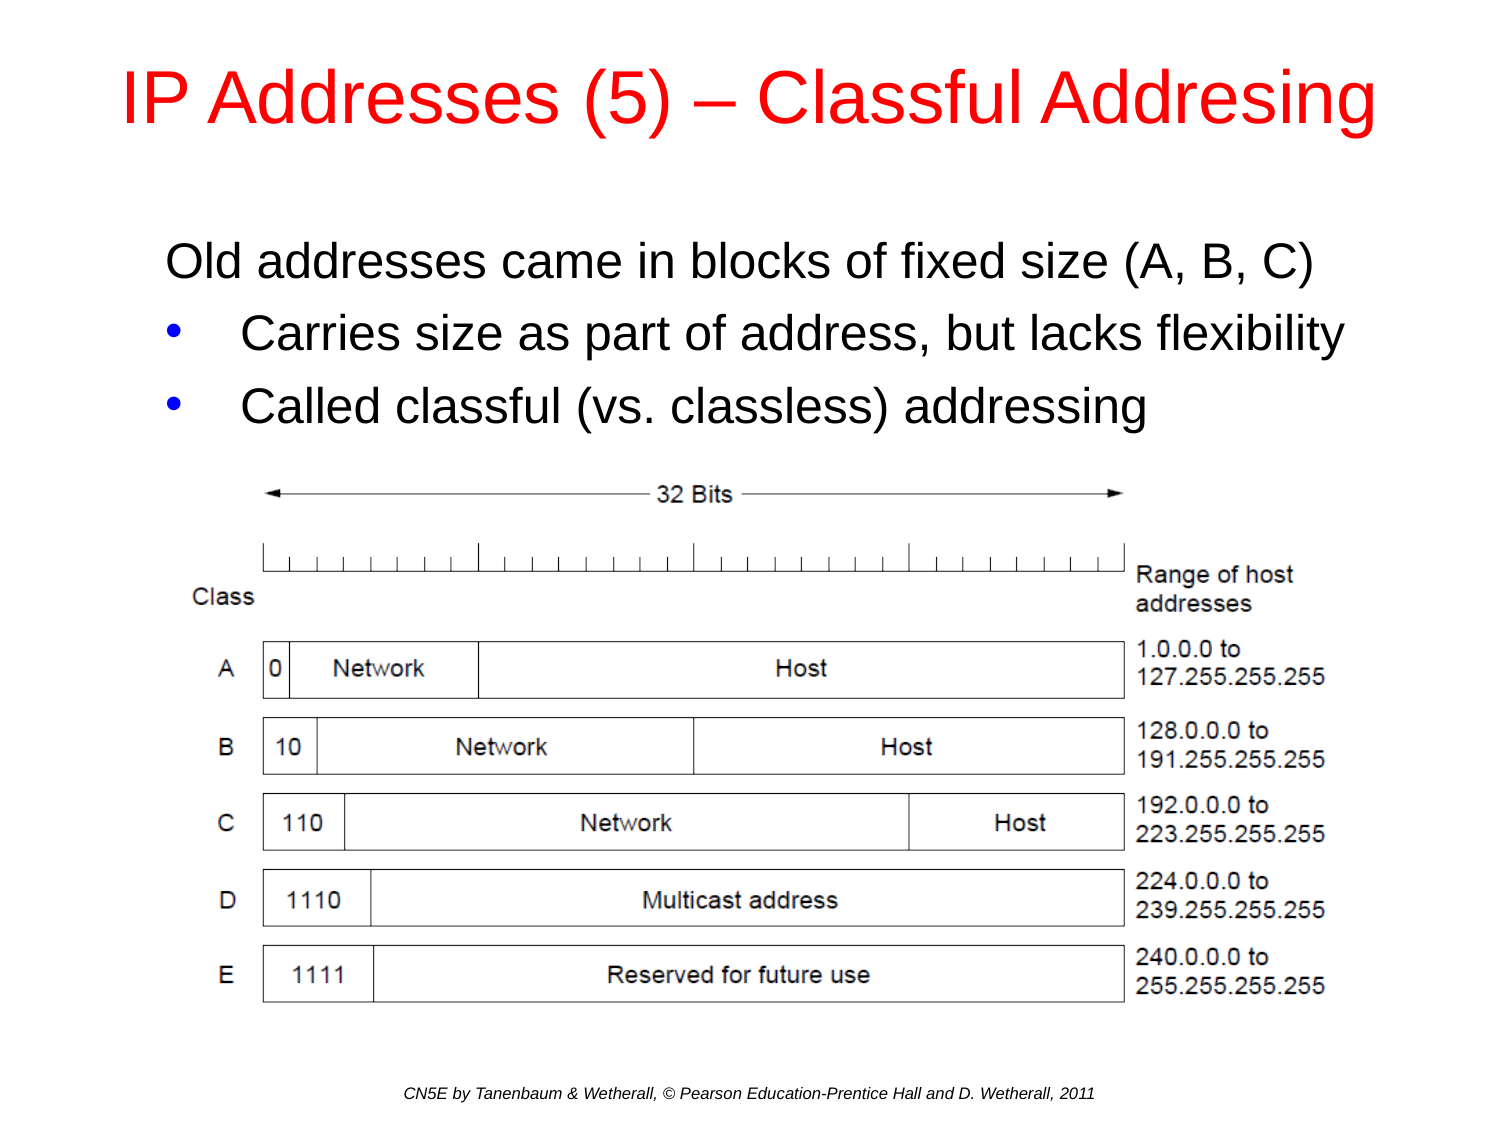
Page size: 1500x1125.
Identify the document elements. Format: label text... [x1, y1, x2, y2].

title IP Addresses (5) – Classful Addresing [0, 0, 1500, 188]
footer CN5E by Tanenbaum & Wetherall, © Pearson Education-Prentice Hall and D. Wetherall, 2011 [0, 1074, 1500, 1125]
picture [180, 441, 1350, 1037]
list Old addresses came in blocks of fixed size (A, B, C) Carries size as part of address, but lacks flexibility Called classful (vs. classless) addressing [149, 220, 1429, 976]
